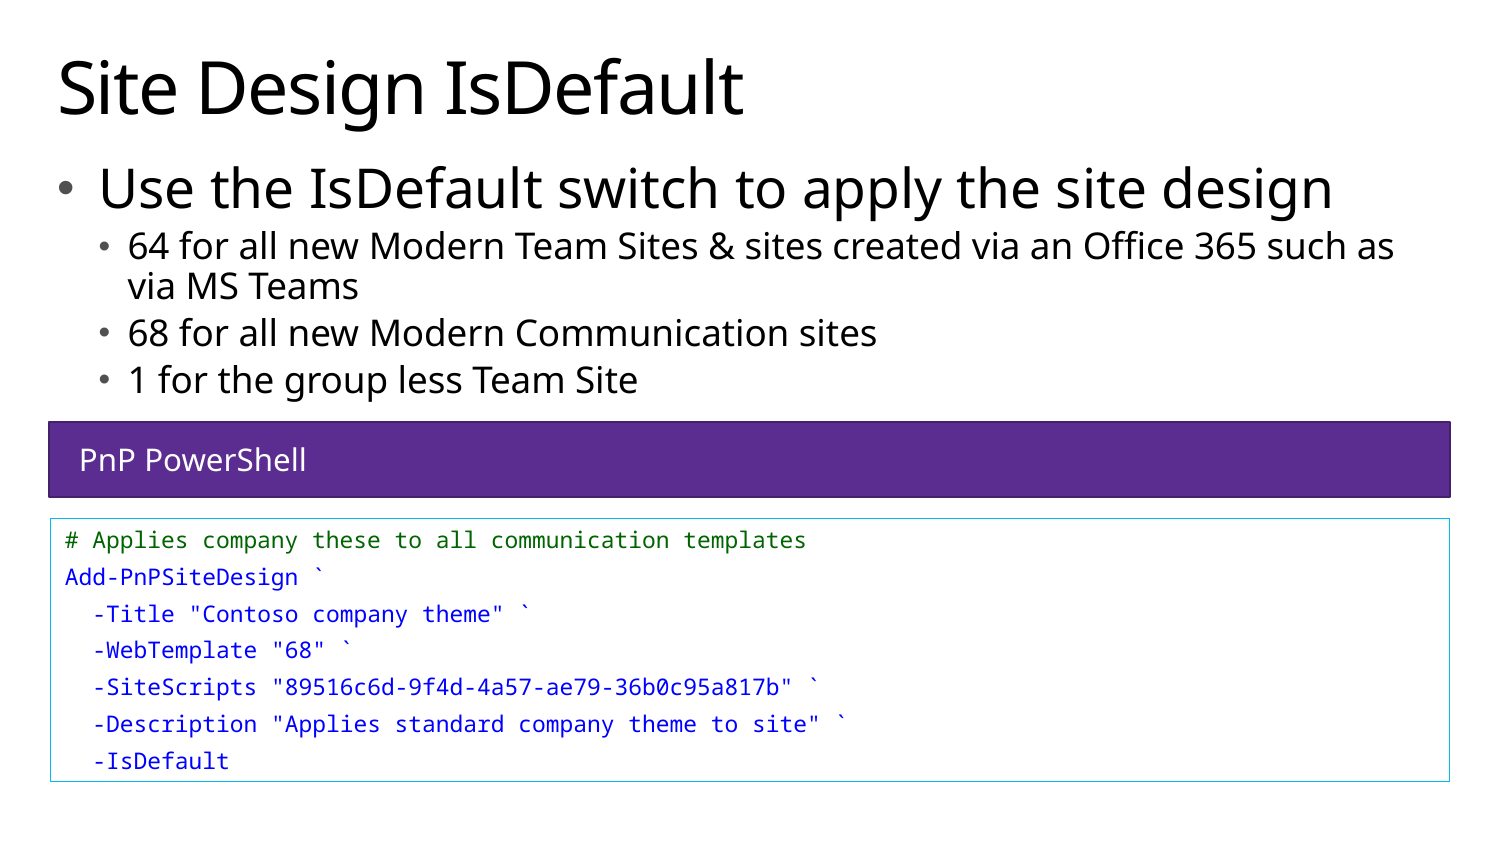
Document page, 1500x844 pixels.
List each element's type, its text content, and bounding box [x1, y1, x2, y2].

text_box # Applies company these to all communication templates Add-PnPSiteDesign ` -Title "Contoso company theme" ` -WebTemplate "68" ` -SiteScripts "89516c6d-9f4d-4a57-ae79-36b0c95a817b" ` -Description "Applies standard company theme to site" ` -IsDefault [50, 518, 1450, 782]
text_box PnP PowerShell [48, 421, 1451, 498]
list Use the IsDefault switch to apply the site design 64 for all new Modern Team Sites & sites created via an Office 365 such as via MS Teams 68 for all new Modern Communication sites 1 for the group less Team Site [33, 147, 1467, 401]
title Site Design IsDefault [33, 35, 1468, 147]
